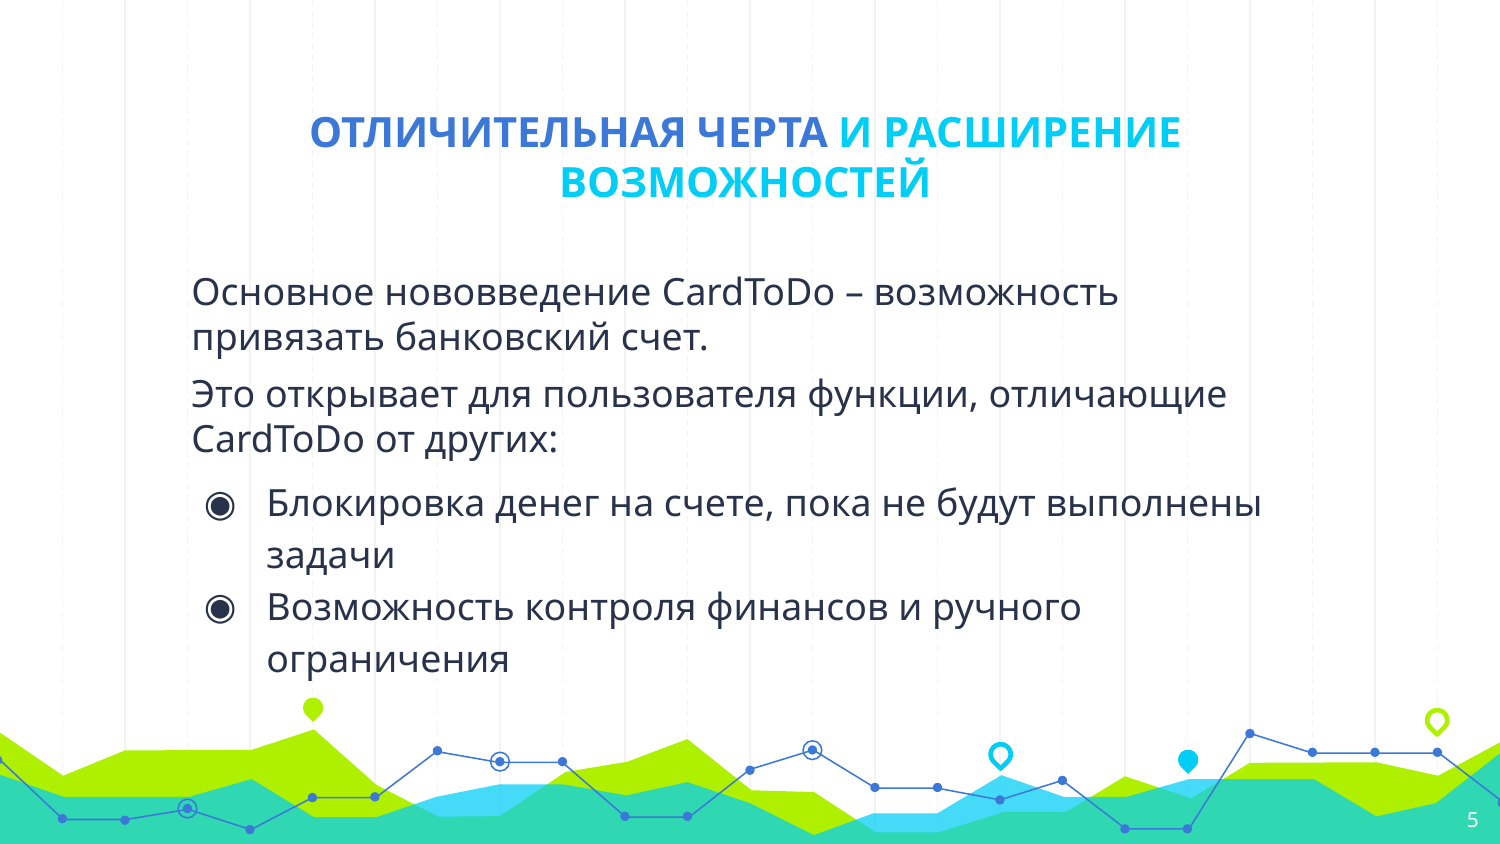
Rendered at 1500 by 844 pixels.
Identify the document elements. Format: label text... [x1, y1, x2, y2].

title ОТЛИЧИТЕЛЬНАЯ ЧЕРТА И РАСШИРЕНИЕ ВОЗМОЖНОСТЕЙ [171, 103, 1320, 222]
list Основное нововведение CardToDo – возможность привязать банковский счет. Это открывает для пользователя функции, отличающие CardToDo от других: Блокировка денег на счете, пока не будут выполнены задачи Возможность контроля финансов и ручного ограничения [176, 252, 1325, 568]
slide_number 5 [1403, 791, 1494, 844]
